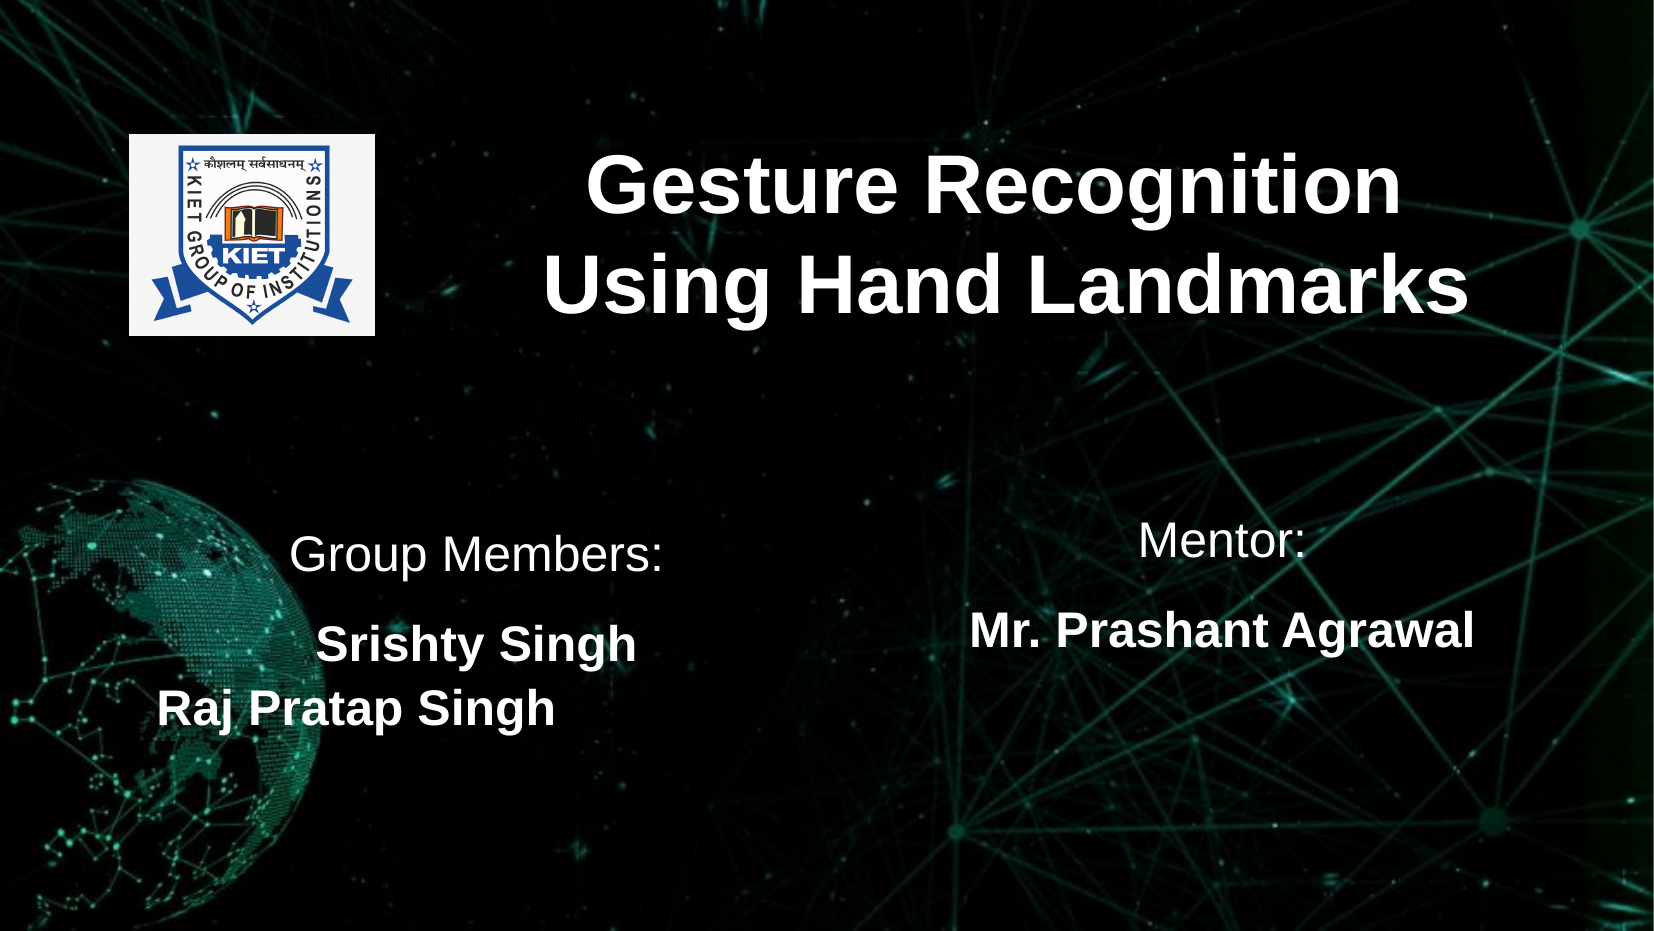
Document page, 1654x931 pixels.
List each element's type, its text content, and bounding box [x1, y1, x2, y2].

text_box Mentor: Mr. Prashant Agrawal [933, 500, 1512, 711]
text_box Group Members: Srishty Singh Raj Pratap Singh [82, 483, 871, 862]
text_box Gesture Recognition Using Hand Landmarks [401, 122, 1588, 410]
picture [0, 0, 1654, 931]
